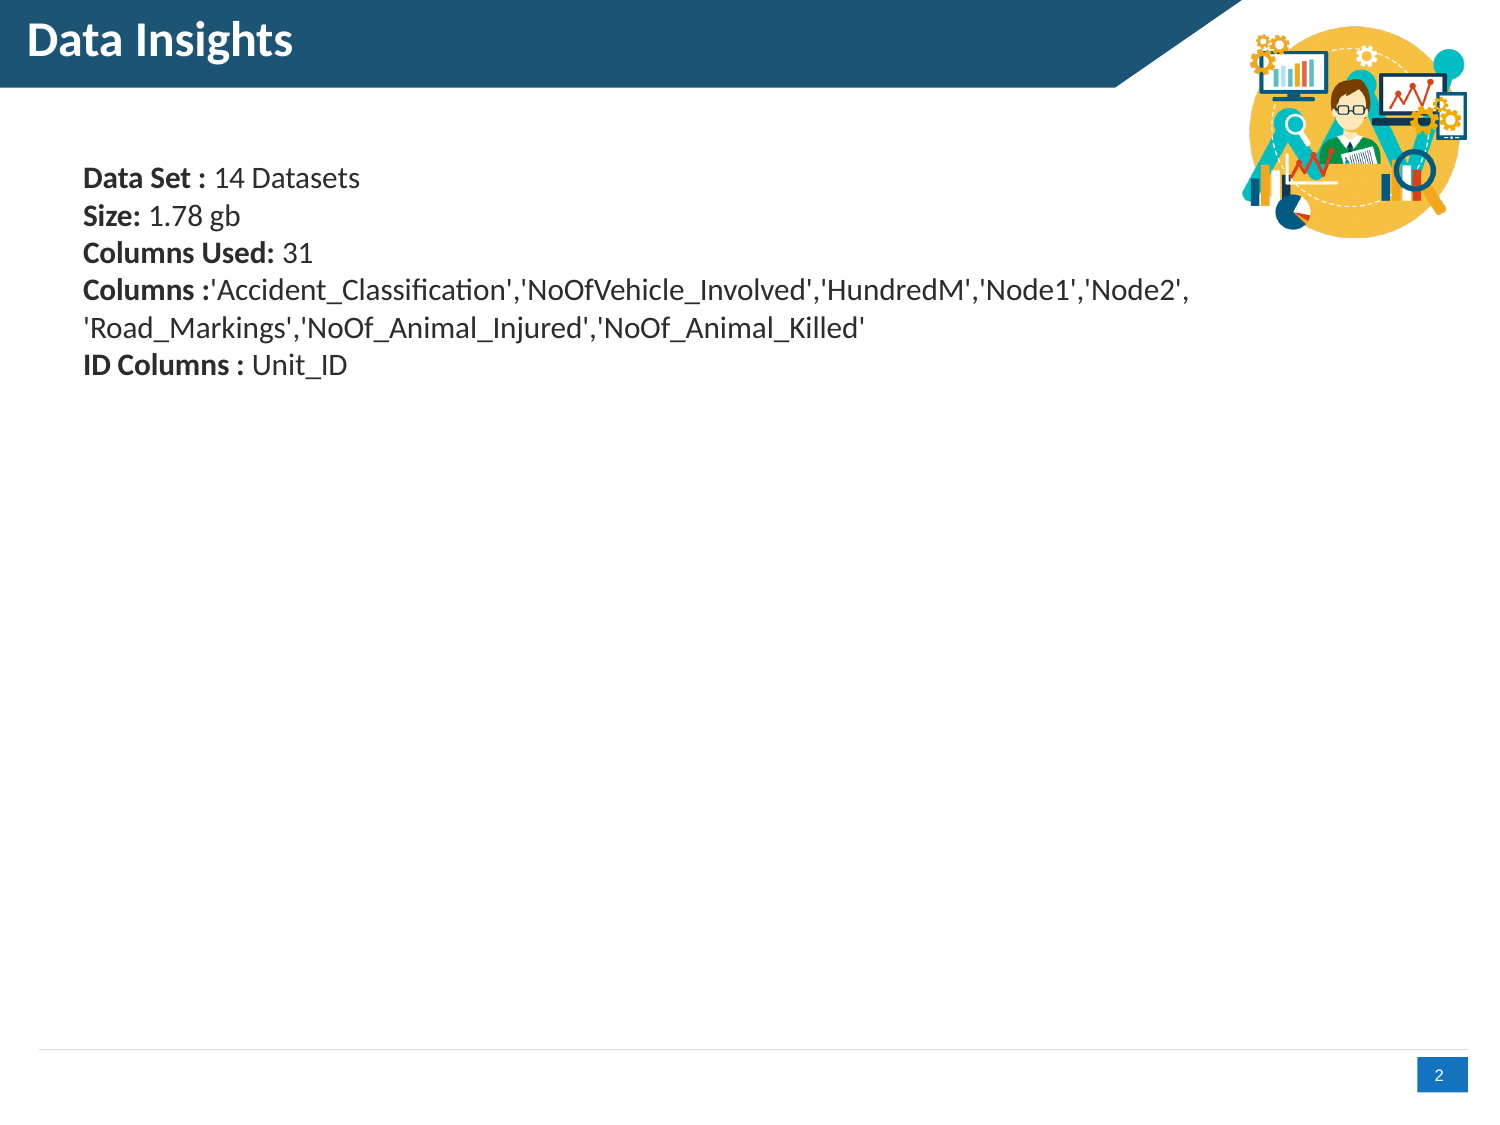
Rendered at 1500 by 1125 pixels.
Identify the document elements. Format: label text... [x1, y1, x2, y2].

text_box [1114, 0, 1242, 88]
text_box [0, 0, 1114, 88]
text_box Data Set : 14 Datasets Size: 1.78 gb Columns Used: 31 Columns :'Accident_Classification','NoOfVehicle_Involved','HundredM','Node1','Node2', 'Road_Markings','NoOf_Animal_Injured','NoOf_Animal_Killed' ID Columns : Unit_ID [68, 149, 1412, 390]
slide_number 2 [1430, 1063, 1458, 1125]
picture [1241, 26, 1468, 239]
title Data Insights [24, 4, 538, 195]
